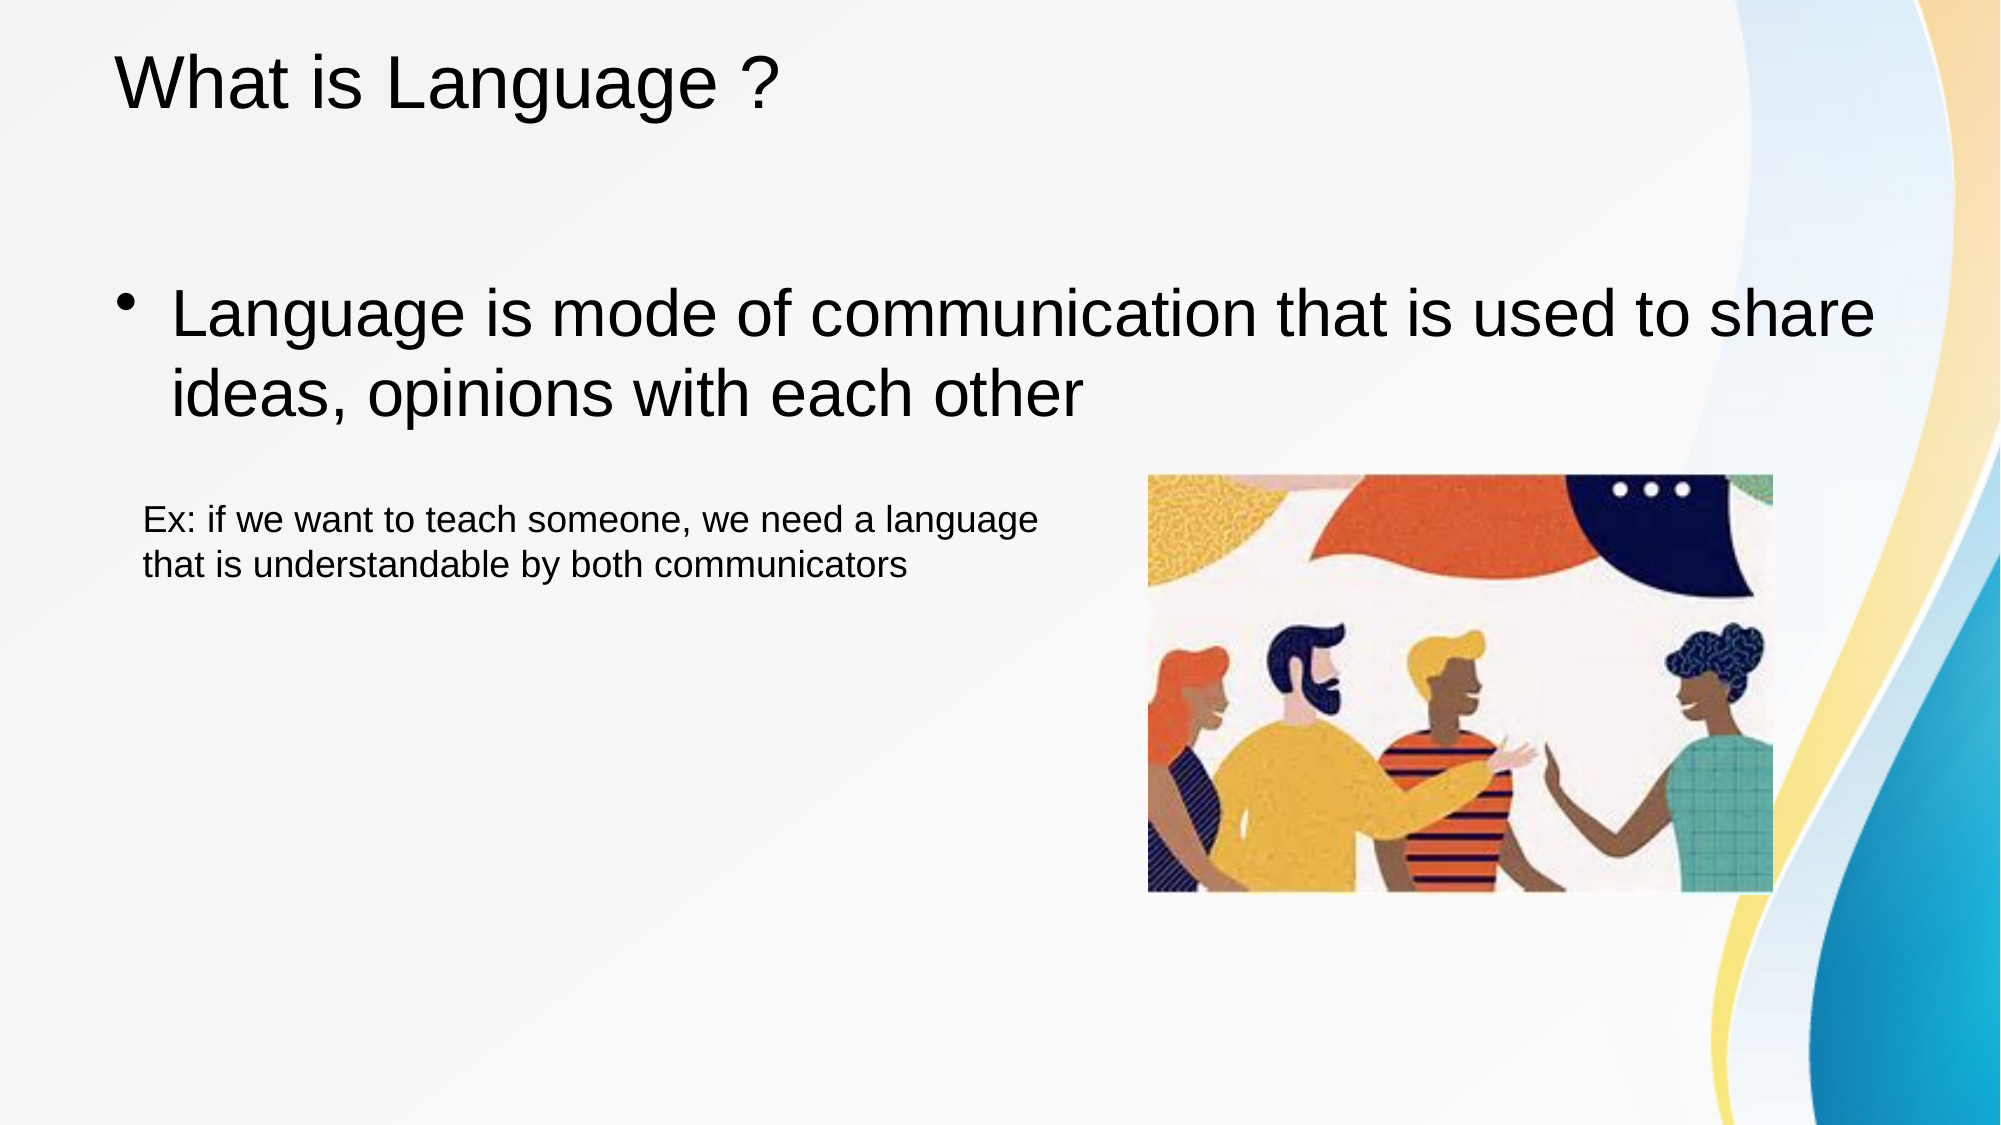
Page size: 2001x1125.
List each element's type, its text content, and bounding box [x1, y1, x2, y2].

text_box Ex: if we want to teach someone, we need a language that is understandable by both communicators [127, 487, 1055, 637]
title What is Language ? [99, 30, 1901, 127]
list Language is mode of communication that is used to share ideas, opinions with each other [99, 262, 1936, 520]
picture [0, 0, 2001, 1125]
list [1148, 473, 1773, 895]
